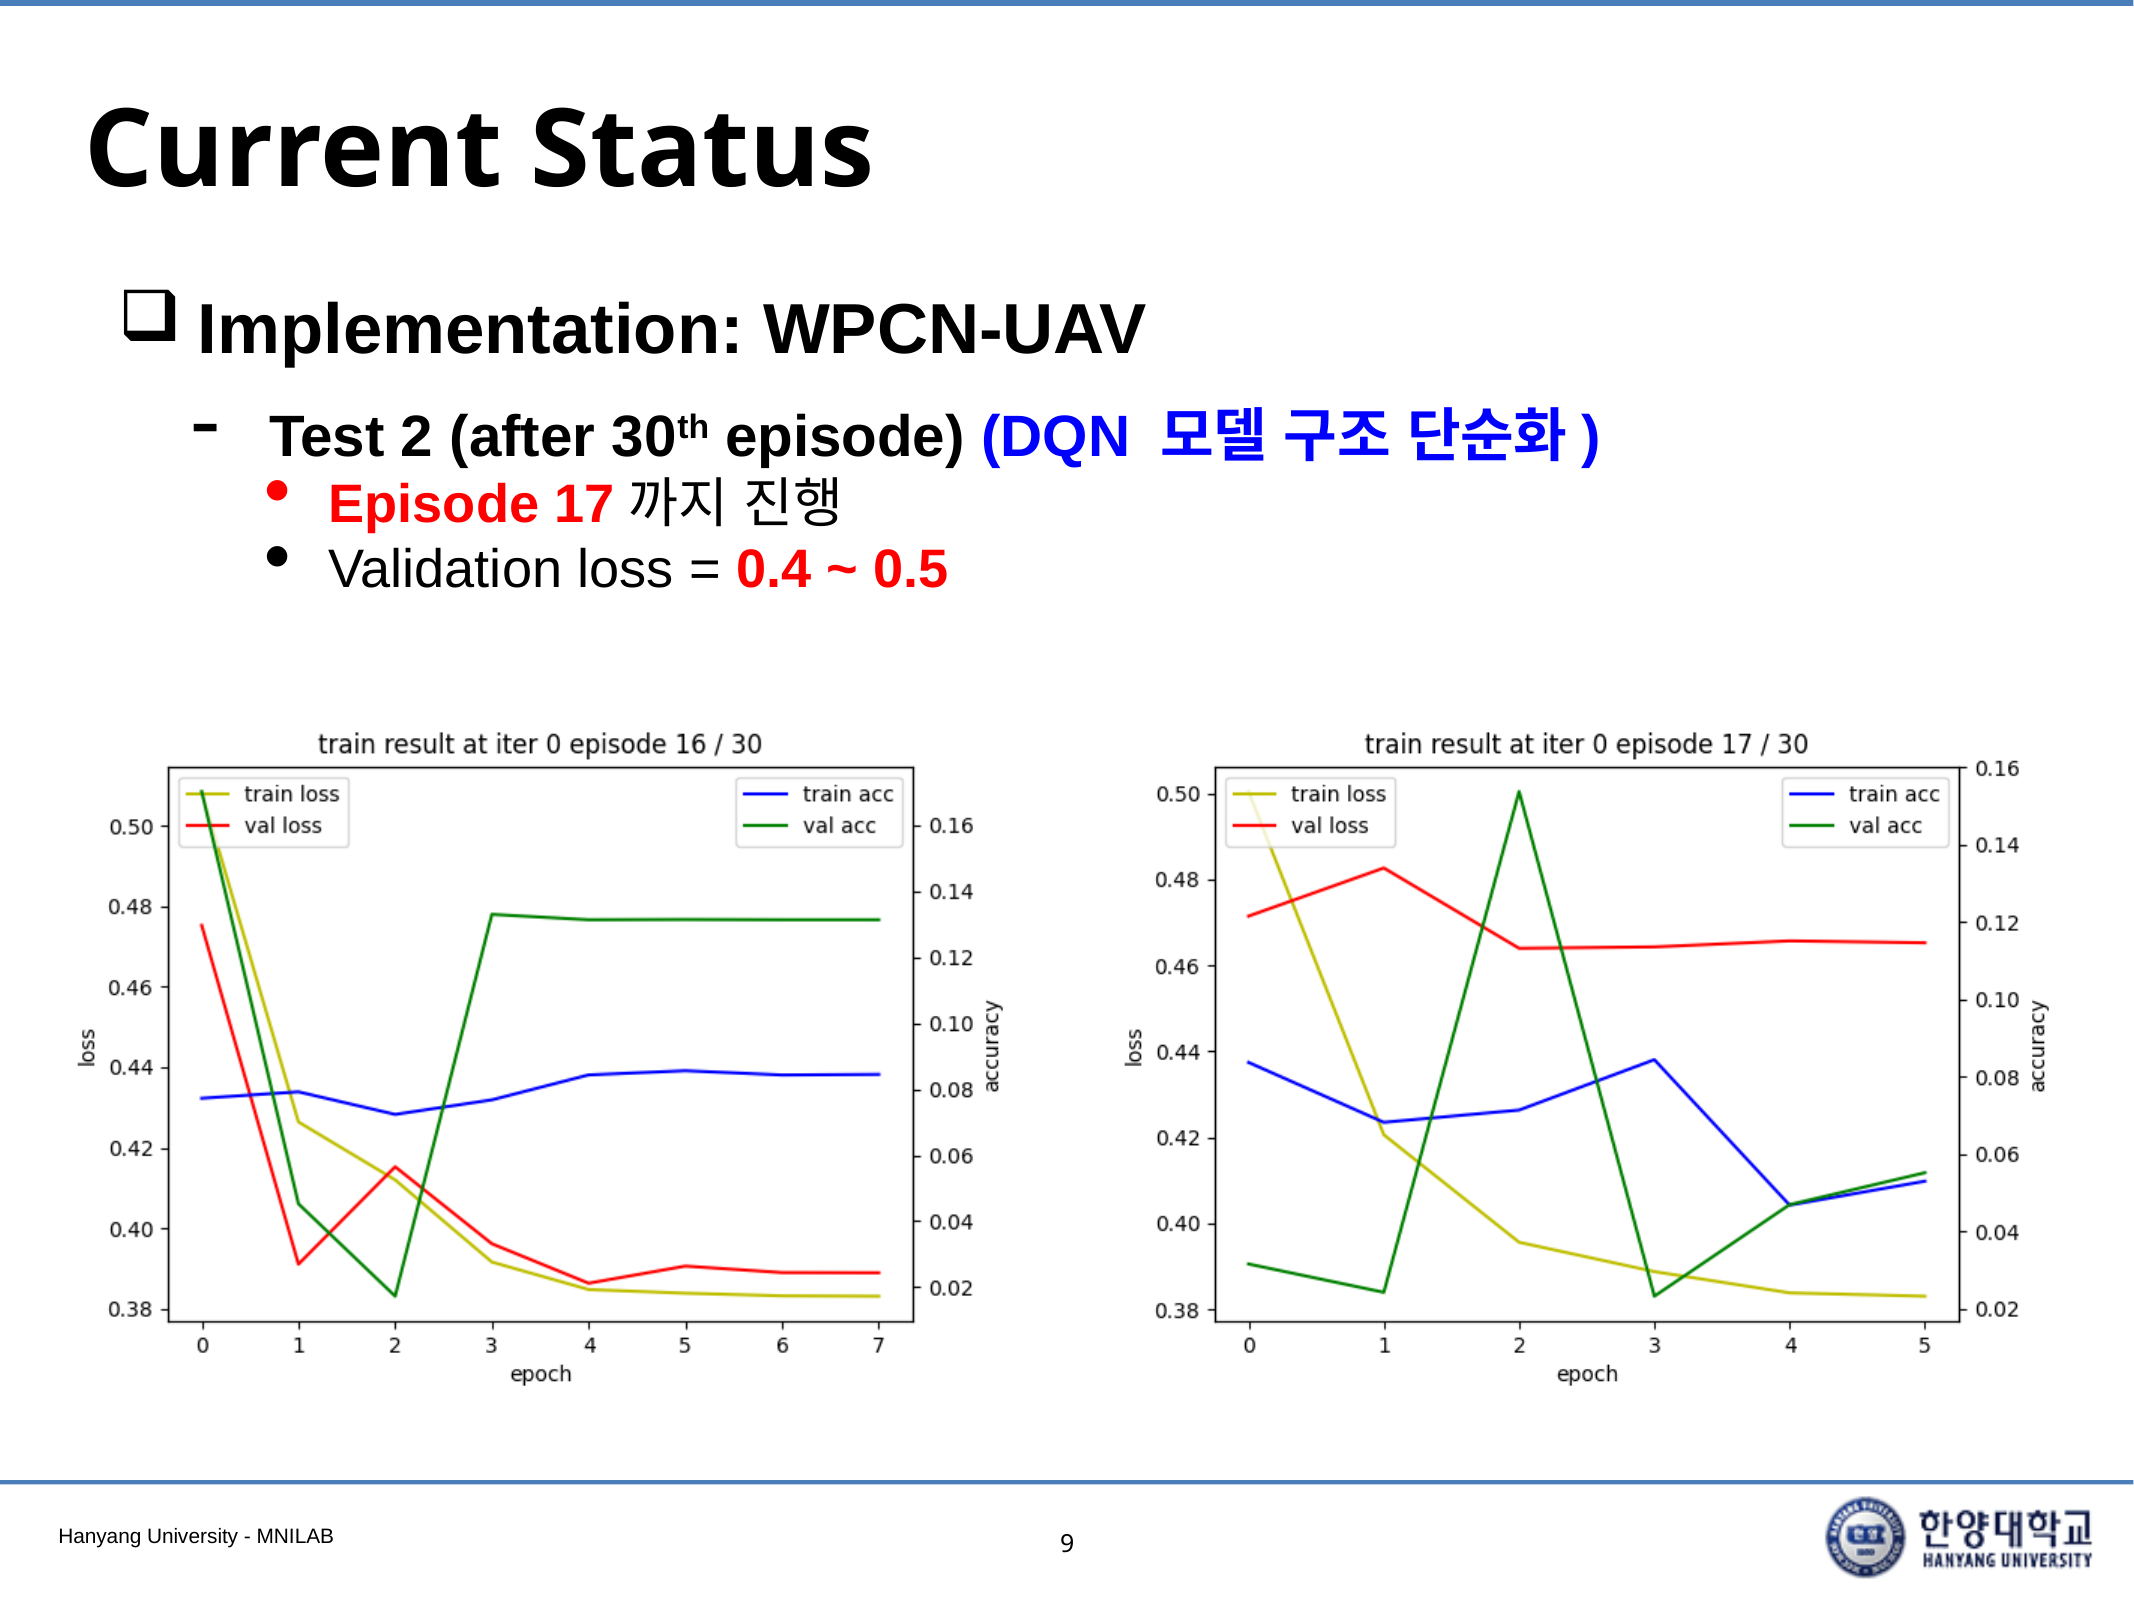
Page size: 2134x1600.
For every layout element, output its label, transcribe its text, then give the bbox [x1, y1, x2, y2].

slide_number 9 [1037, 1518, 1098, 1567]
picture [1094, 680, 2056, 1401]
title Current Status [75, 41, 2058, 245]
list Implementation: WPCN-UAV Test 2 (after 30th episode) (DQN 모델 구조 단순화) Episode 17까지 진행 Validation loss = 0.4 ~ 0.5 [109, 256, 2113, 749]
picture [1797, 1495, 2128, 1581]
picture [47, 680, 1009, 1401]
